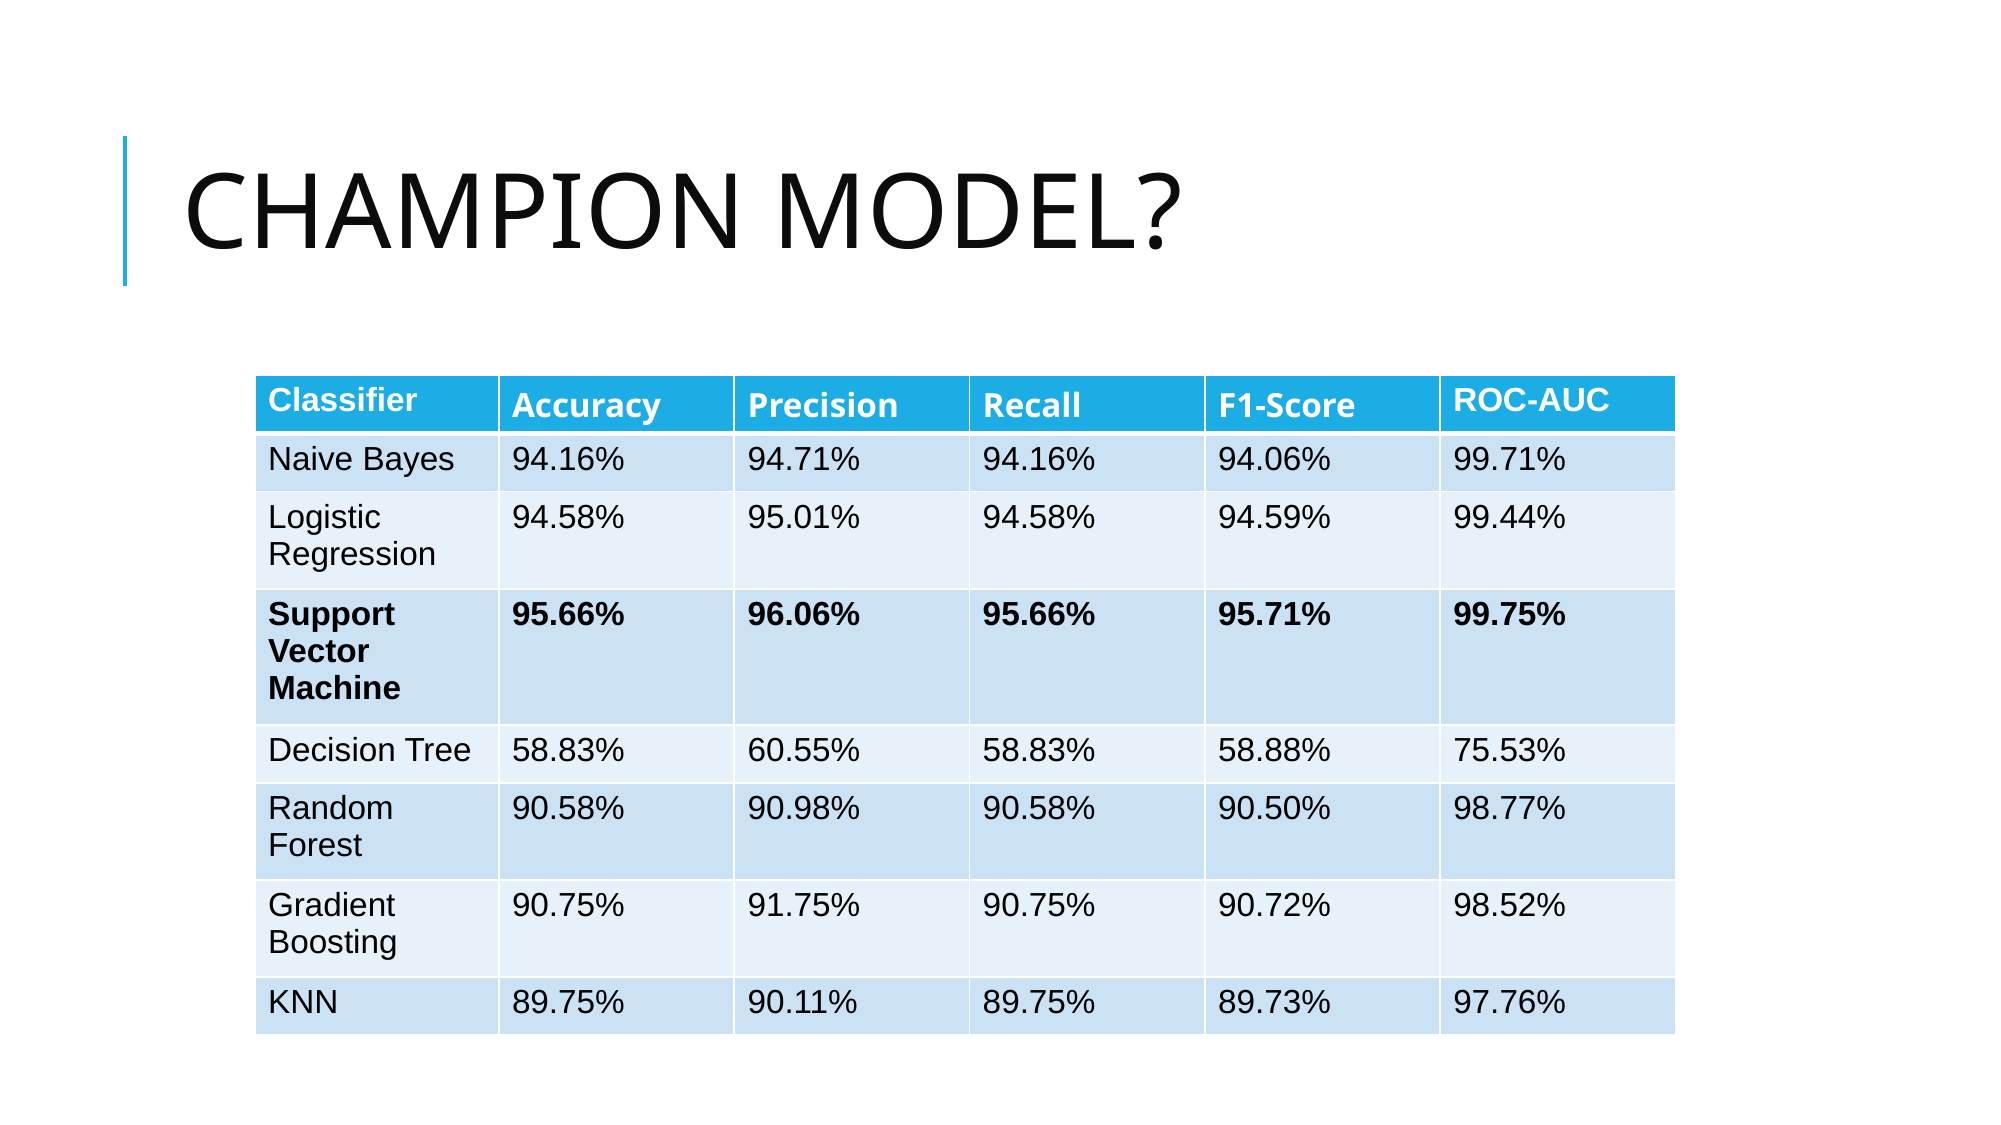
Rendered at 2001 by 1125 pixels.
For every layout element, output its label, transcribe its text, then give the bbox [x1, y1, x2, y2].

table_cell 89.75% [970, 978, 1204, 1034]
table_cell 91.75% [735, 881, 969, 976]
table_cell 99.75% [1441, 590, 1675, 724]
table_cell KNN [256, 978, 498, 1034]
table_cell 94.71% [735, 436, 969, 491]
table_cell 95.01% [735, 492, 969, 588]
table_header F1-Score [1206, 376, 1439, 431]
table_cell 58.83% [500, 726, 733, 782]
table_cell Decision Tree [256, 726, 498, 782]
table_cell 90.50% [1206, 784, 1439, 879]
table_cell 89.73% [1206, 978, 1439, 1034]
table_header ROC-AUC [1441, 376, 1675, 431]
table_cell Random Forest [256, 784, 498, 879]
table_cell 90.98% [735, 784, 969, 879]
table_cell Naive Bayes [256, 436, 498, 491]
table_cell Gradient Boosting [256, 881, 498, 976]
table_header Accuracy [500, 376, 733, 431]
table_cell 75.53% [1441, 726, 1675, 782]
table_cell 98.52% [1441, 881, 1675, 976]
table_cell 99.71% [1441, 436, 1675, 491]
table_header Classifier [256, 376, 498, 431]
table_header Precision [735, 376, 969, 431]
table_cell 94.06% [1206, 436, 1439, 491]
table_cell Support Vector Machine [256, 590, 498, 724]
table_cell 96.06% [735, 590, 969, 724]
table_header Recall [970, 376, 1204, 431]
table_cell 90.75% [500, 881, 733, 976]
table_cell 58.88% [1206, 726, 1439, 782]
table_cell 58.83% [970, 726, 1204, 782]
table_cell 90.58% [500, 784, 733, 879]
table_cell 90.58% [970, 784, 1204, 879]
table_cell 89.75% [500, 978, 733, 1034]
table_cell 90.11% [735, 978, 969, 1034]
table_cell 94.59% [1206, 492, 1439, 588]
table_cell 99.44% [1441, 492, 1675, 588]
table_cell 94.16% [500, 436, 733, 491]
table_cell 95.71% [1206, 590, 1439, 724]
table_cell 94.16% [970, 436, 1204, 491]
table_cell 95.66% [970, 590, 1204, 724]
table_cell 94.58% [500, 492, 733, 588]
table_cell 97.76% [1441, 978, 1675, 1034]
title CHAMPION MODEL? [168, 96, 1763, 342]
table_cell Logistic Regression [256, 492, 498, 588]
table_cell 98.77% [1441, 784, 1675, 879]
table_cell 94.58% [970, 492, 1204, 588]
table_cell 90.75% [970, 881, 1204, 976]
table_cell 90.72% [1206, 881, 1439, 976]
table_cell 60.55% [735, 726, 969, 782]
table_cell 95.66% [500, 590, 733, 724]
